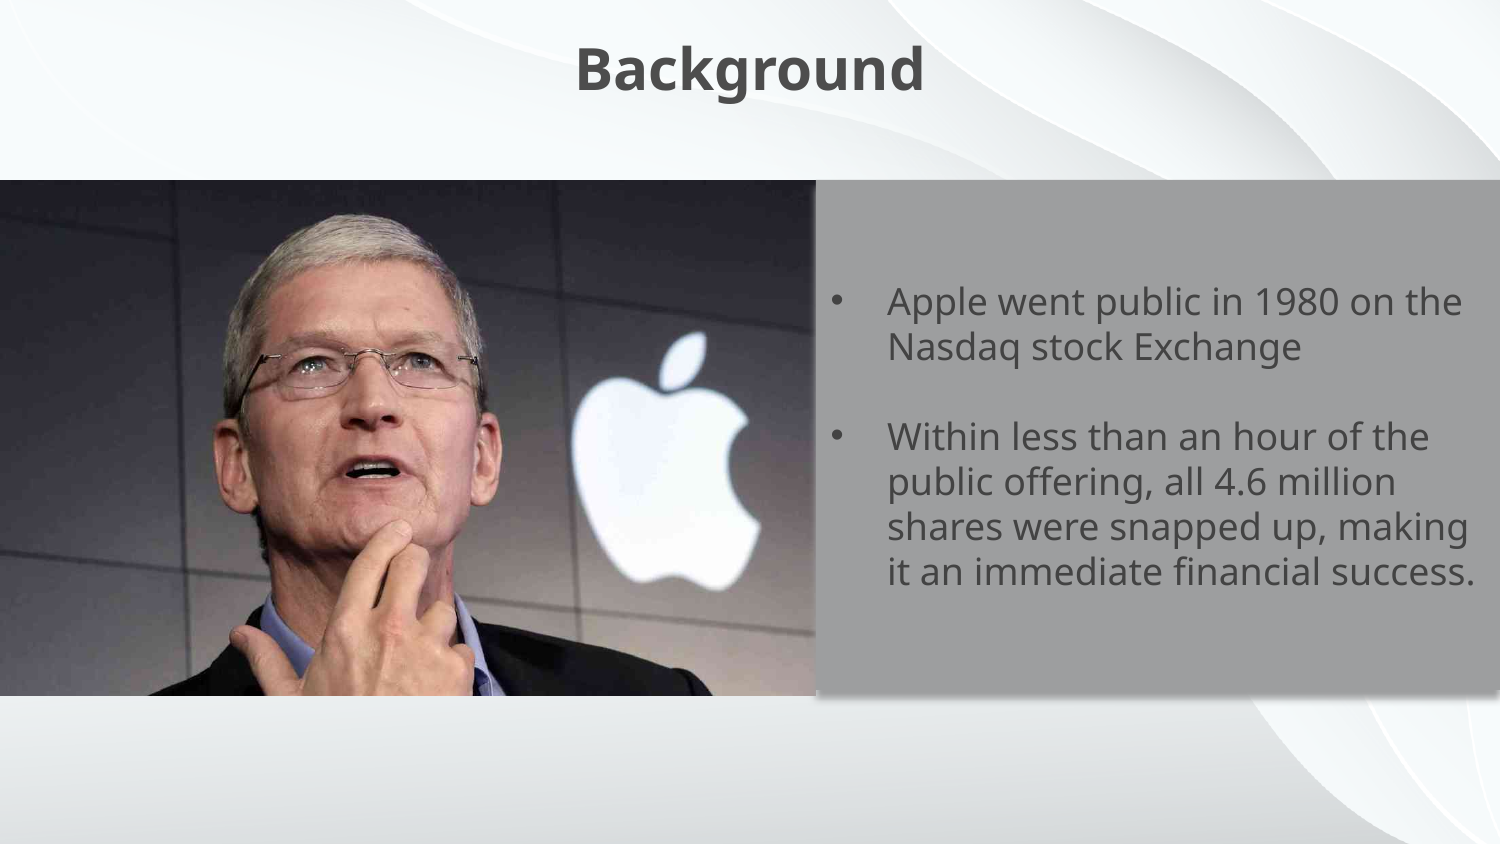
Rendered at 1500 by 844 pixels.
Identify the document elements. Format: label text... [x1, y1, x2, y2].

picture [0, 0, 1500, 844]
text_box Background [512, 24, 988, 109]
text_box Apple went public in 1980 on the Nasdaq stock Exchange Within less than an hour of the public offering, all 4.6 million shares were snapped up, making it an immediate financial success. [816, 179, 1500, 691]
